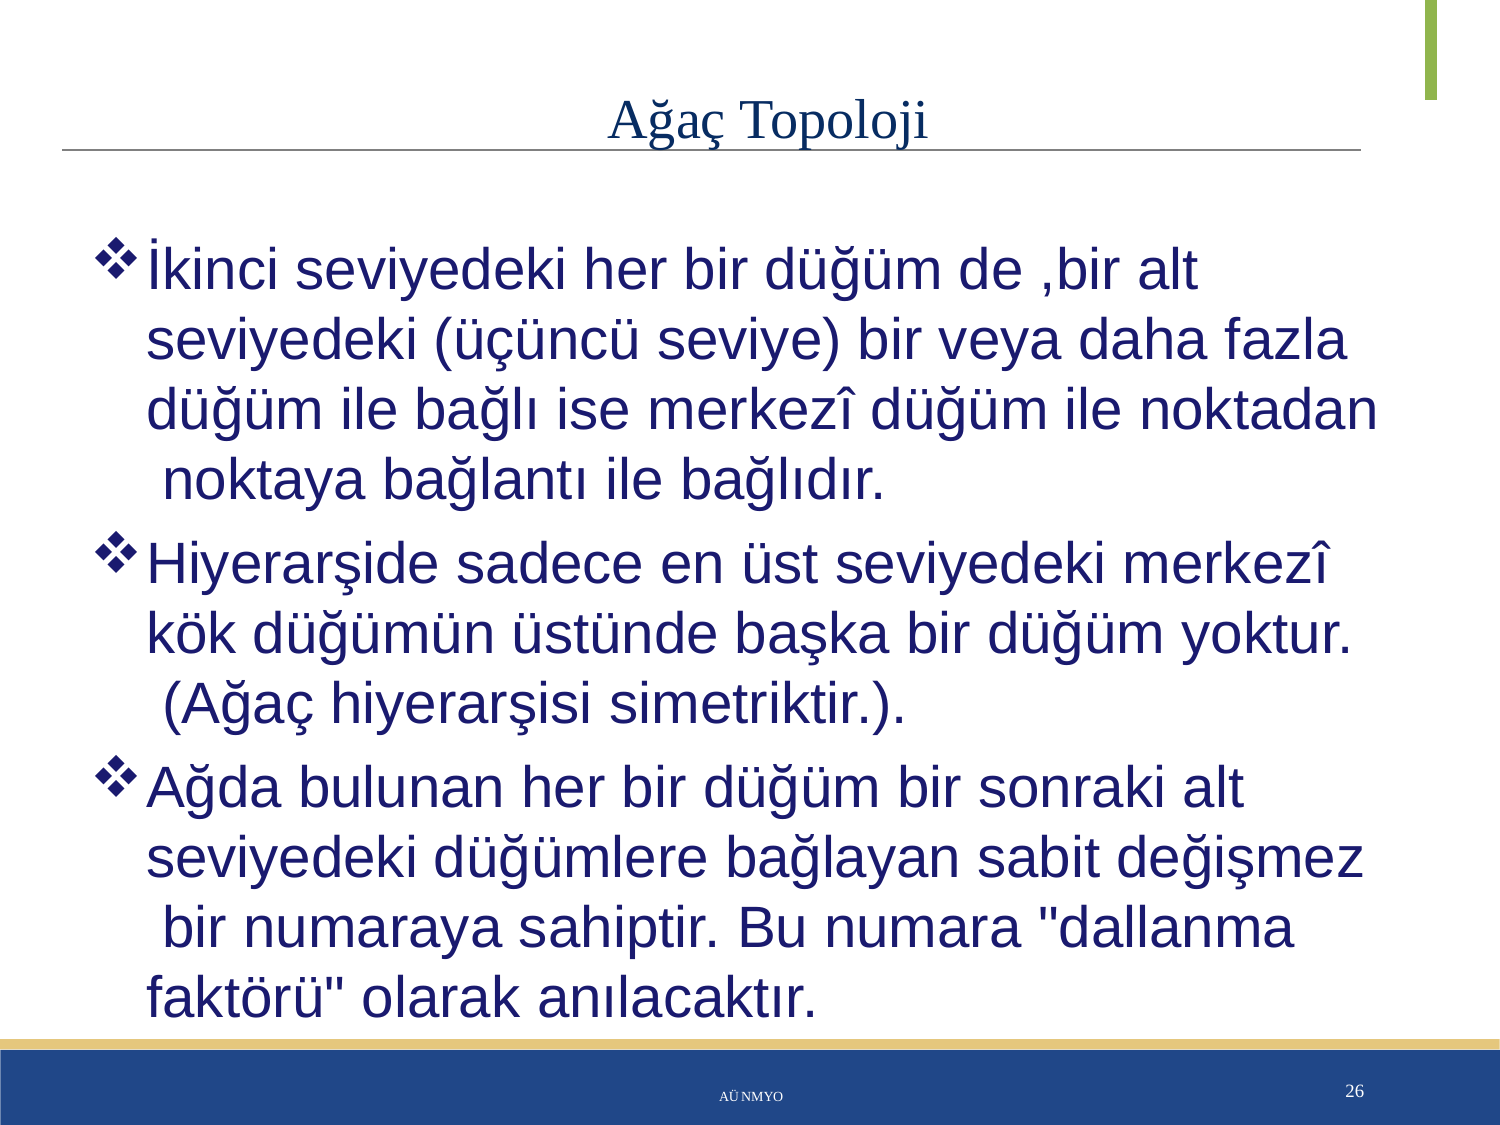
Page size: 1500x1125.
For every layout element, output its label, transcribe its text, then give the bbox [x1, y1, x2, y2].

text_box İkinci seviyedeki her bir düğüm de ,bir alt seviyedeki (üçüncü seviye) bir veya daha fazla düğüm ile bağlı ise merkezî düğüm ile noktadan noktaya bağlantı ile bağlıdır. Hiyerarşide sadece en üst seviyedeki merkezî kök düğümün üstünde başka bir düğüm yoktur. (Ağaç hiyerarşisi simetriktir.). Ağda bulunan her bir düğüm bir sonraki alt seviyedeki düğümlere bağlayan sabit değişmez bir numaraya sahiptir. Bu numara "dallanma faktörü" olarak anılacaktır. [87, 228, 1386, 1029]
footer AÜ NMYO [453, 1059, 1047, 1120]
slide_number 26 [1218, 1059, 1380, 1120]
title Ağaç Topoloji [62, 0, 1373, 150]
